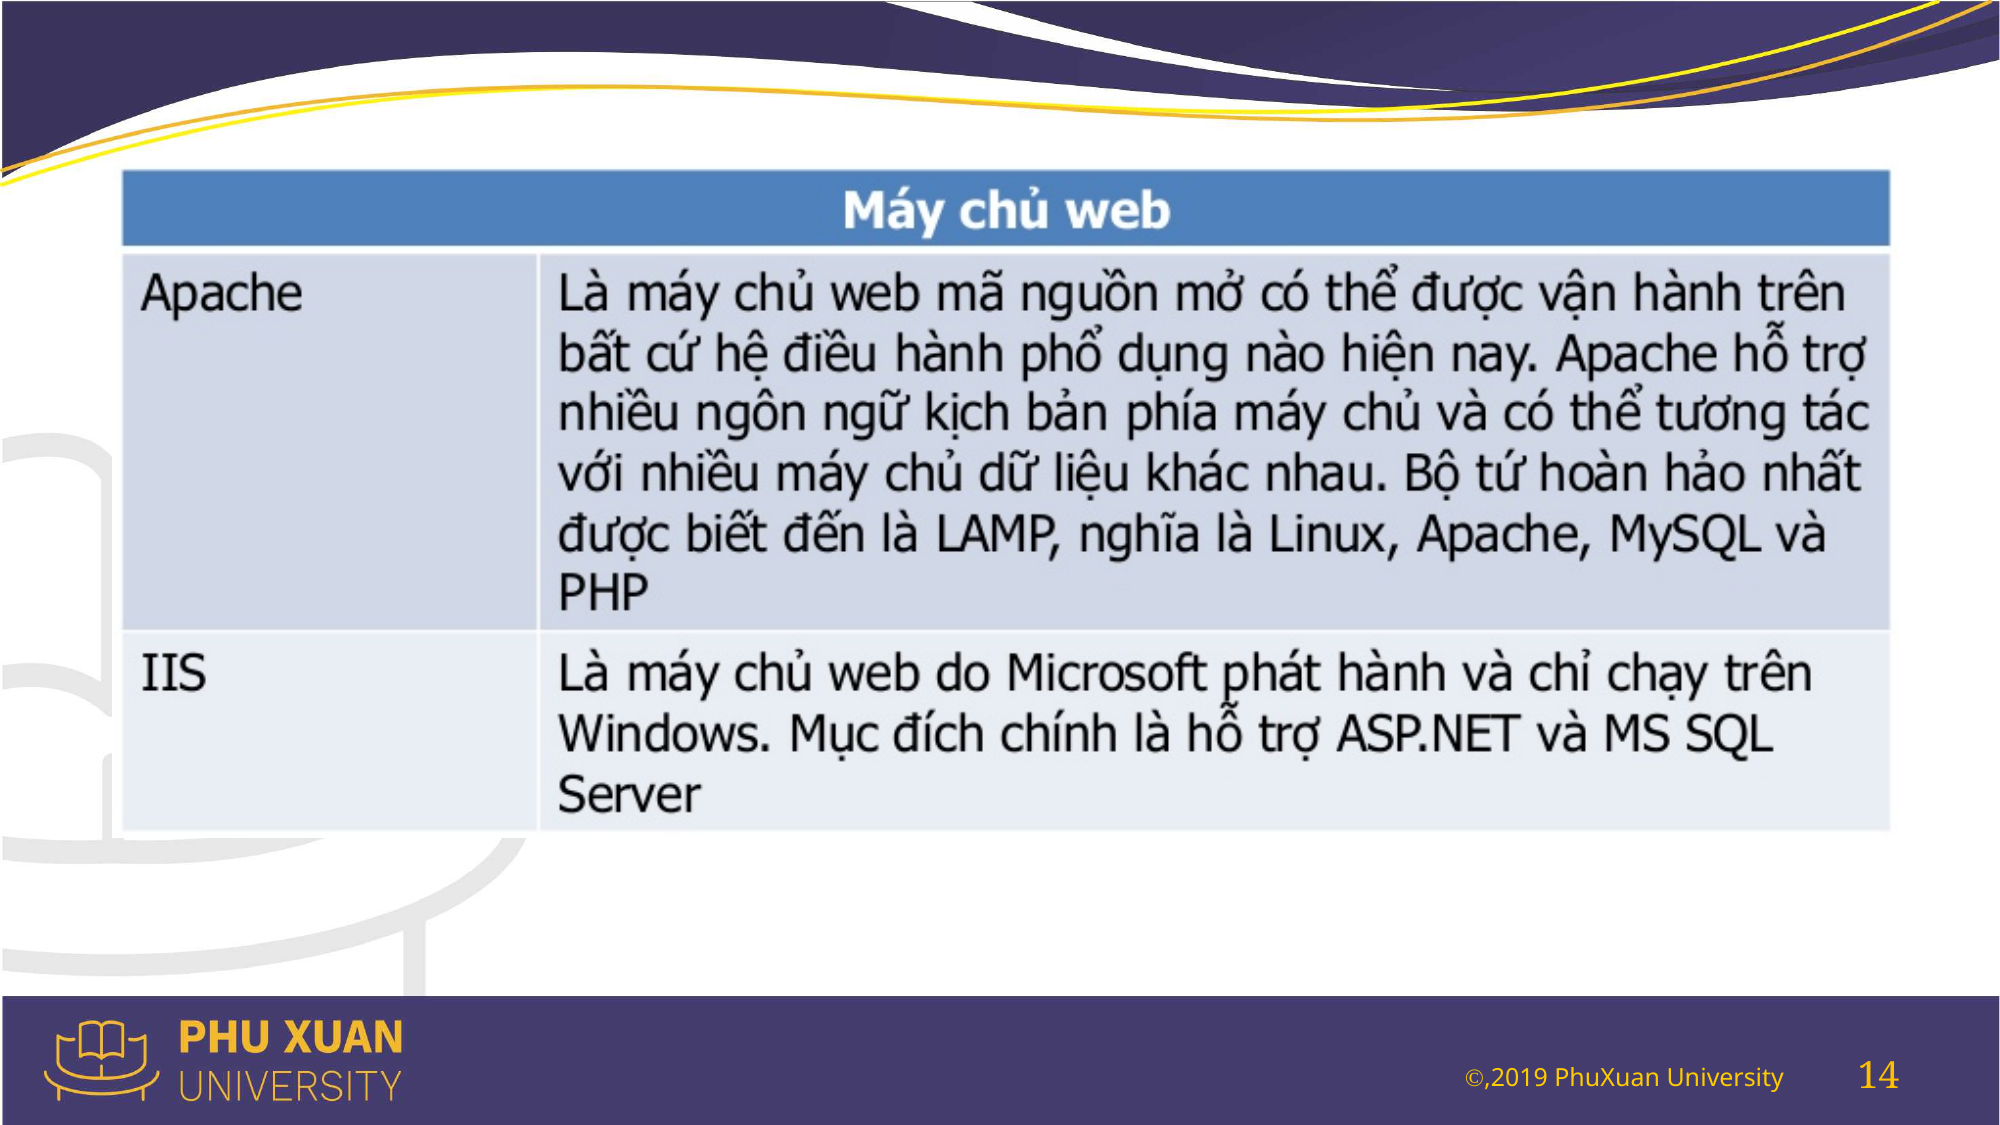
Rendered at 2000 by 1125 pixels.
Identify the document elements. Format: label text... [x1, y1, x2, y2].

picture [0, 0, 2000, 1125]
slide_number 14 [1732, 1042, 1900, 1103]
